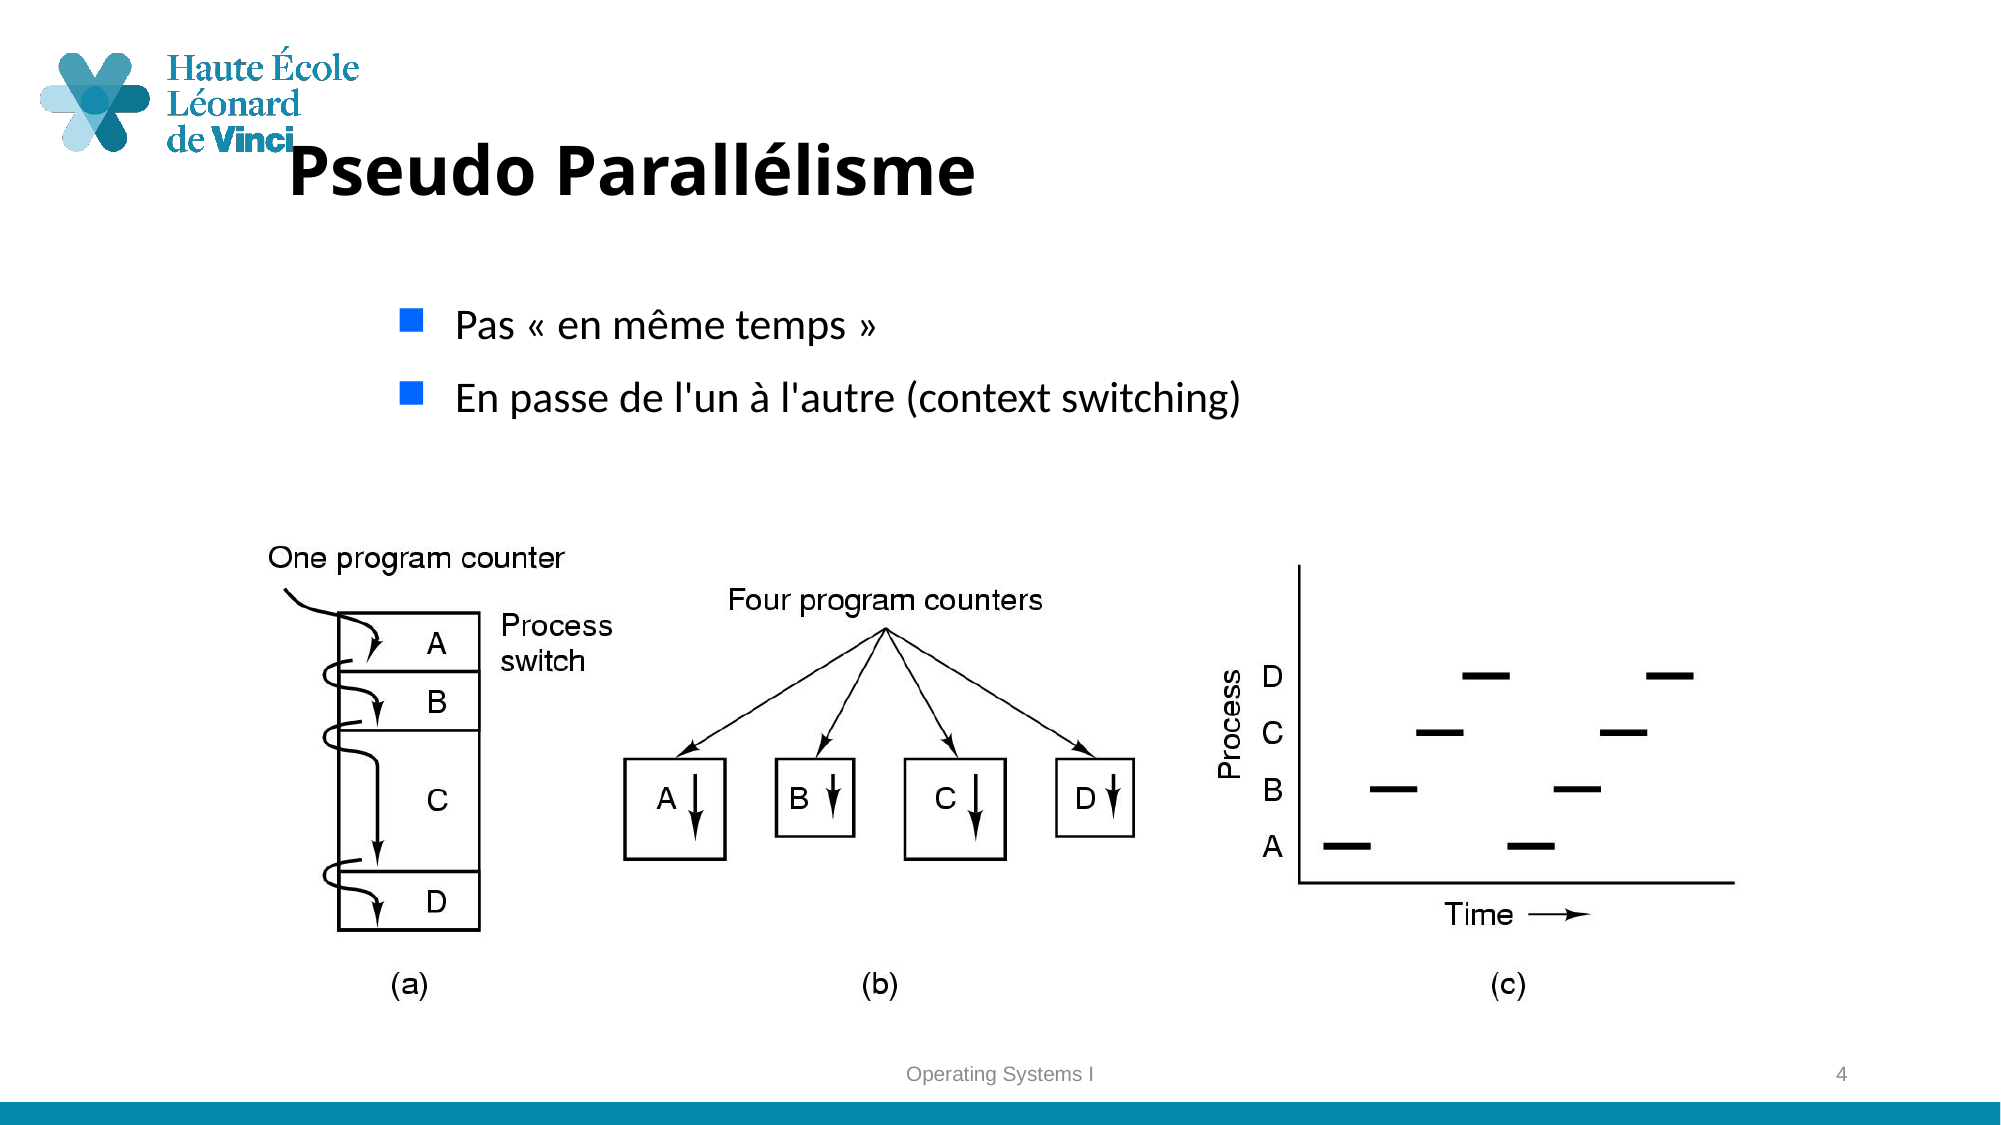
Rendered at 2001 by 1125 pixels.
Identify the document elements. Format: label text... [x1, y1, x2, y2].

picture [15, 30, 383, 176]
picture [266, 531, 1740, 1004]
list Pas « en même temps » En passe de l'un à l'autre (context switching) [402, 295, 1647, 531]
title Pseudo Parallélisme [287, 72, 1561, 263]
footer Operating Systems I [662, 1042, 1338, 1103]
slide_number 4 [1412, 1042, 1863, 1103]
